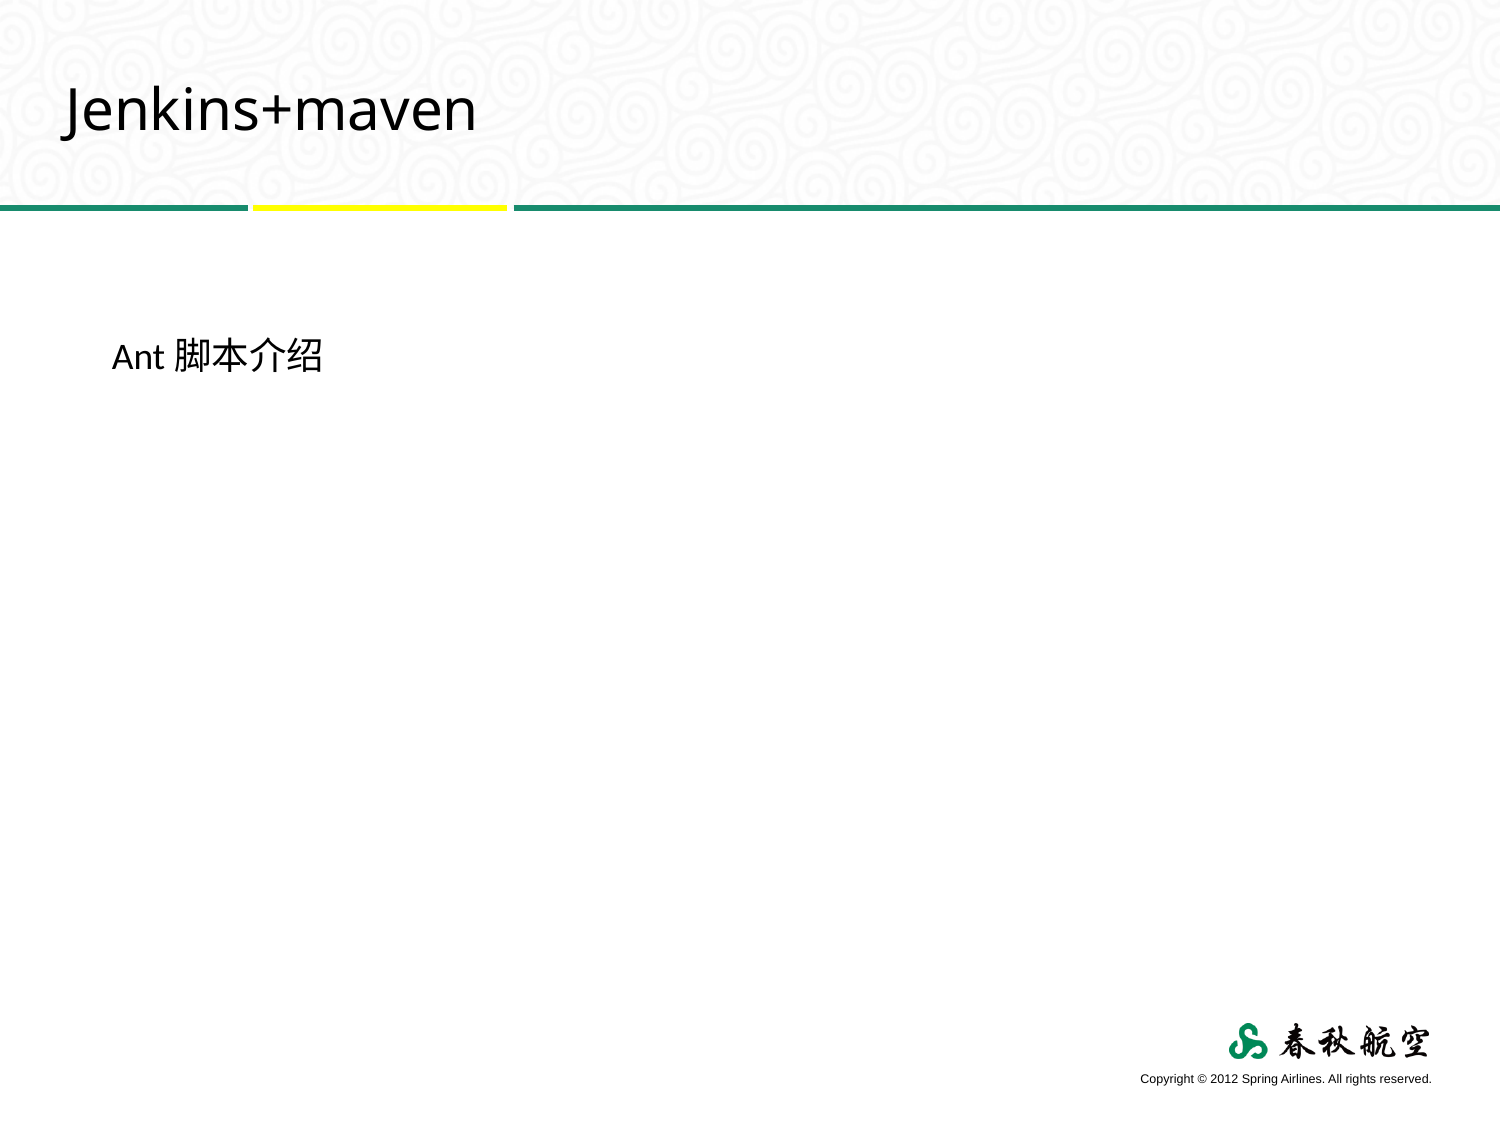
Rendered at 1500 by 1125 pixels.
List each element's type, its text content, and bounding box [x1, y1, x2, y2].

text_box Jenkins+maven [50, 65, 1401, 164]
text_box Ant脚本介绍 [97, 302, 340, 385]
picture [1229, 1023, 1429, 1059]
